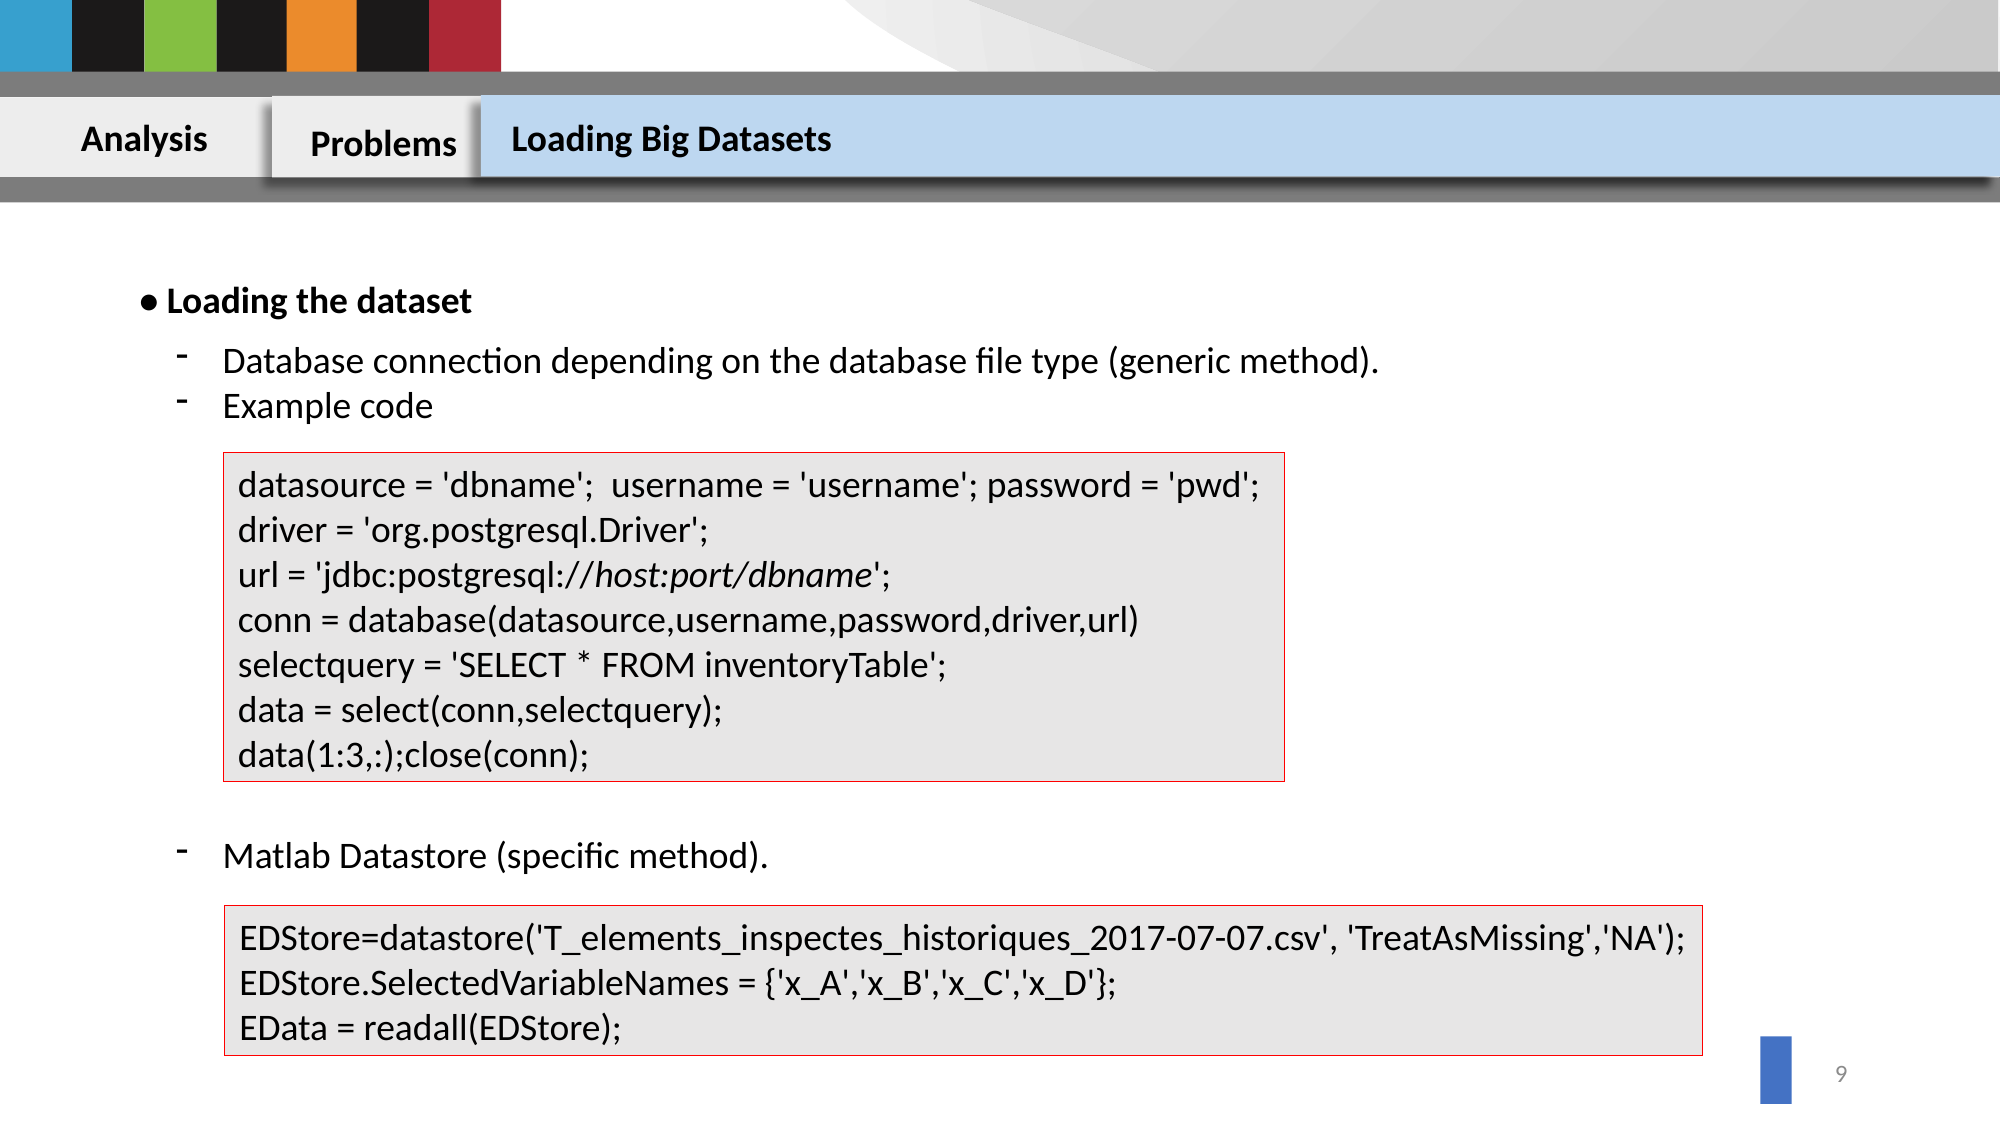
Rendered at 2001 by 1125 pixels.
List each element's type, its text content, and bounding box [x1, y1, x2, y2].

text_box [1759, 1035, 1793, 1042]
text_box EDStore=datastore('T_elements_inspectes_historiques_2017-07-07.csv', 'TreatAsMissing','NA'); EDStore.SelectedVariableNames = {'x_A','x_B','x_C','x_D'}; EData = readall(EDStore); [224, 905, 1703, 1056]
text_box datasource = 'dbname'; username = 'username'; password = 'pwd'; driver = 'org.postgresql.Driver'; url = 'jdbc:postgresql://host:port/dbname'; conn = database(datasource,username,password,driver,url) selectquery = 'SELECT * FROM inventoryTable'; data = select(conn,selectquery); data(1:3,:);close(conn); [223, 452, 1285, 782]
slide_number 8 [1412, 1042, 1863, 1103]
text_box • Loading the dataset [98, 268, 515, 329]
text_box Database connection depending on the database file type (generic method). Example code Matlab Datastore (specific method). [160, 328, 1424, 929]
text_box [0, 0, 2000, 203]
